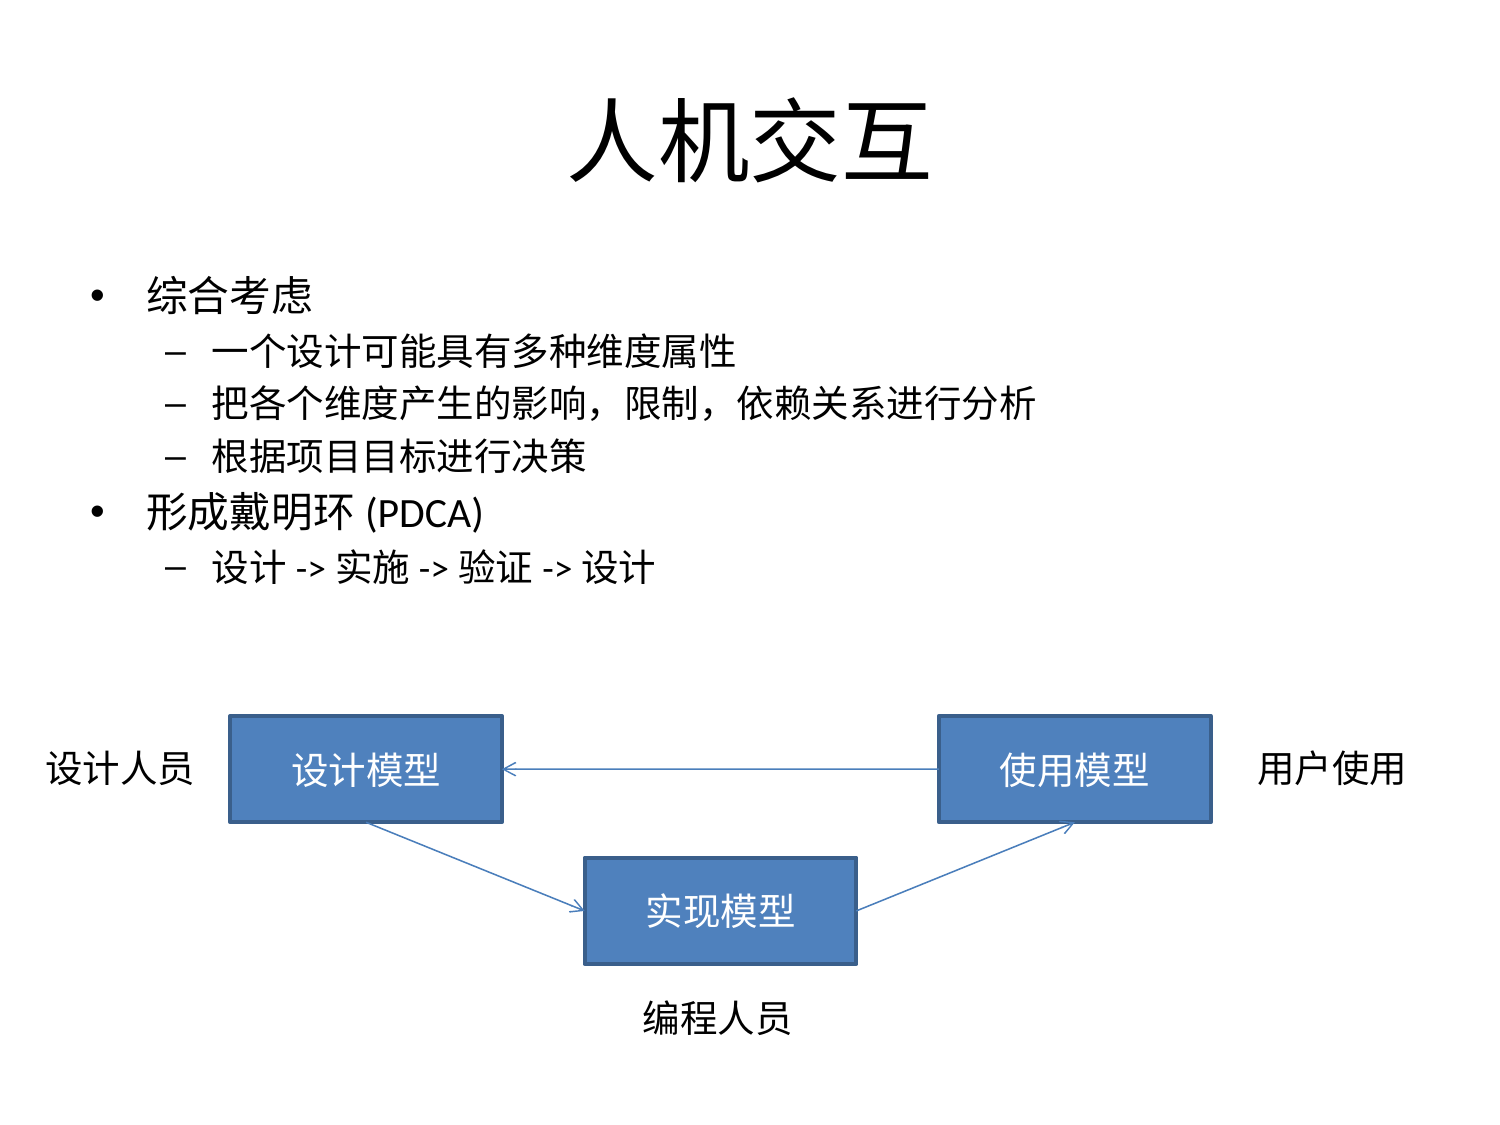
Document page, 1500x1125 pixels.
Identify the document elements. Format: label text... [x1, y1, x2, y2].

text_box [855, 822, 1075, 912]
text_box 设计模型 [228, 714, 504, 824]
text_box 使用模型 [937, 714, 1213, 824]
text_box 实现模型 [583, 856, 858, 966]
text_box 编程人员 [628, 987, 808, 1048]
list 综合考虑 一个设计可能具有多种维度属性 把各个维度产生的影响，限制，依赖关系进行分析 根据项目目标进行决策 形成戴明环(PDCA) 设计->实施->验证->设计 [75, 262, 1425, 1005]
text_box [365, 822, 585, 912]
title 人机交互 [75, 45, 1425, 233]
text_box 设计人员 [30, 738, 211, 798]
text_box 用户使用 [1242, 738, 1423, 798]
